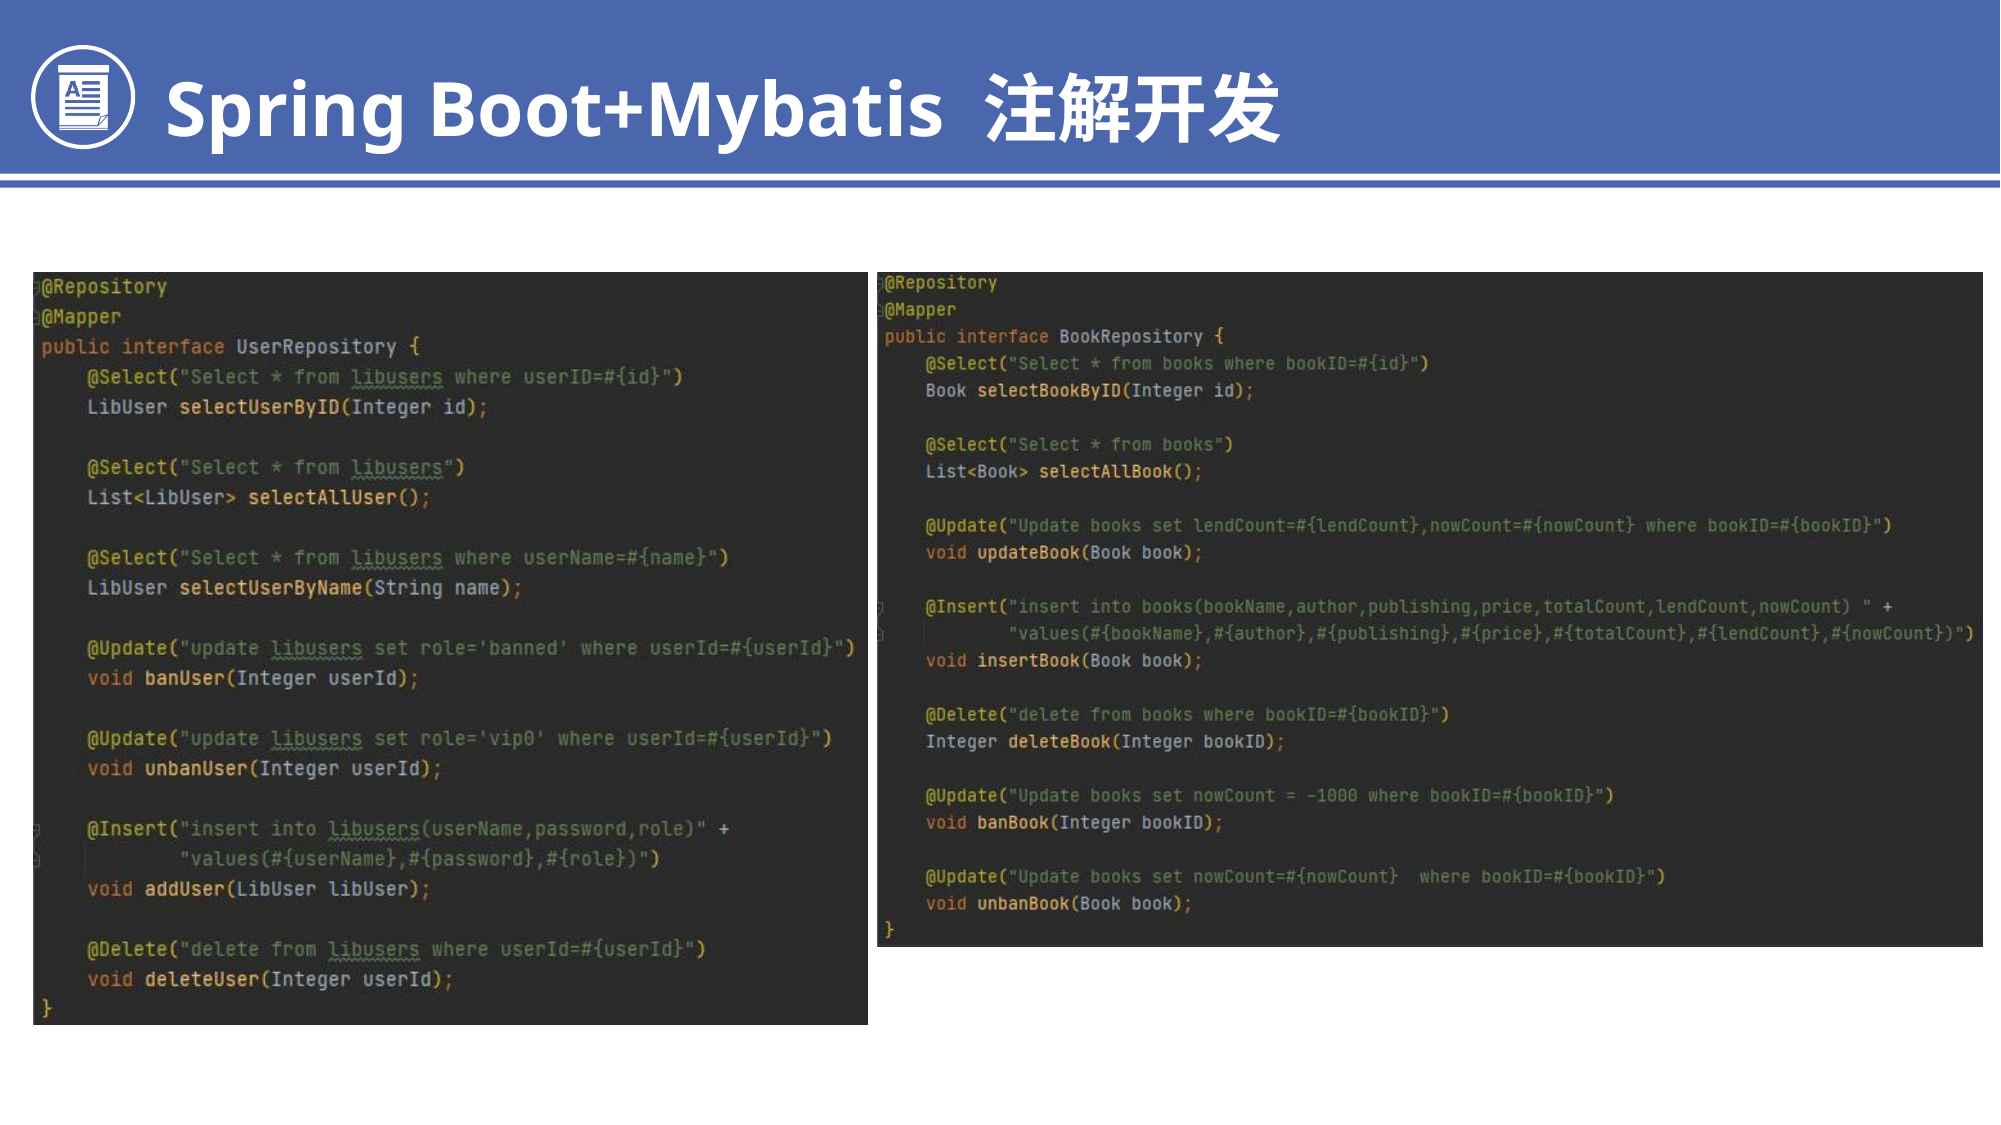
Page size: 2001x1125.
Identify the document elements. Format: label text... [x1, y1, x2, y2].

text_box Spring Boot+Mybatis 注解开发 [150, 9, 1357, 160]
text_box [0, 179, 2000, 189]
picture [877, 272, 1983, 947]
picture [33, 272, 868, 1025]
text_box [33, 47, 134, 148]
text_box [0, 0, 2000, 175]
